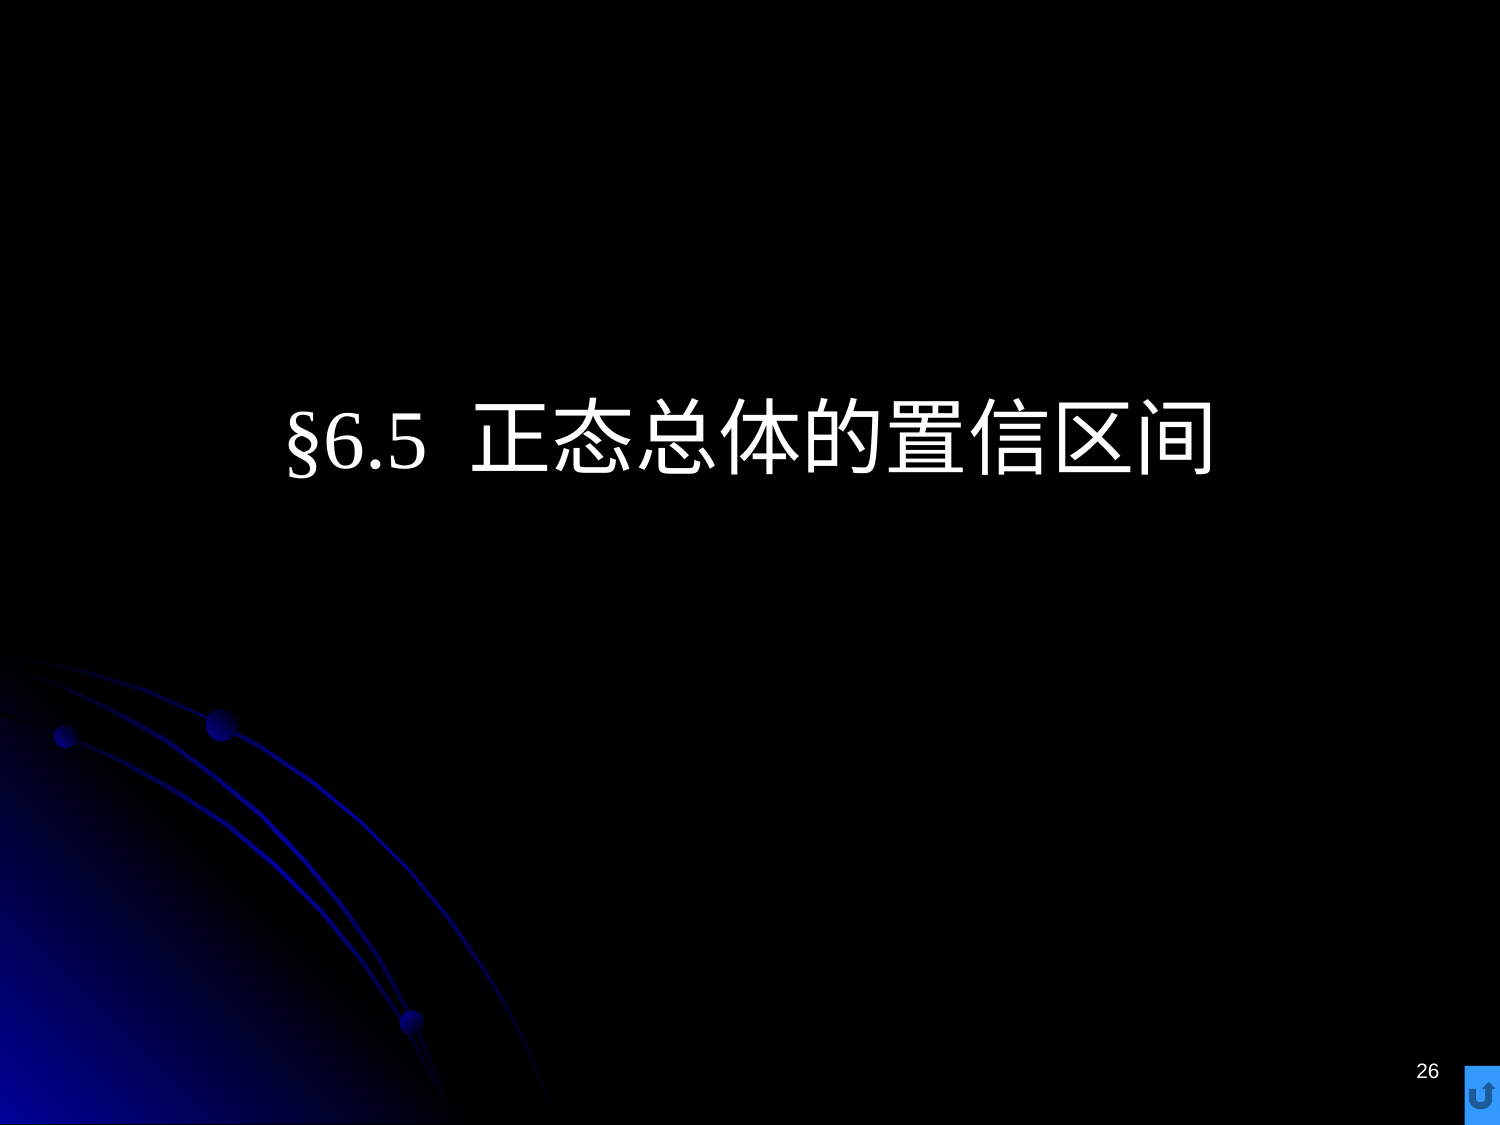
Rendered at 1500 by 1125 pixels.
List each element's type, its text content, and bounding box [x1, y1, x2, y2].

title §6.5 正态总体的置信区间 [112, 307, 1388, 563]
slide_number 26 [1104, 1050, 1455, 1125]
